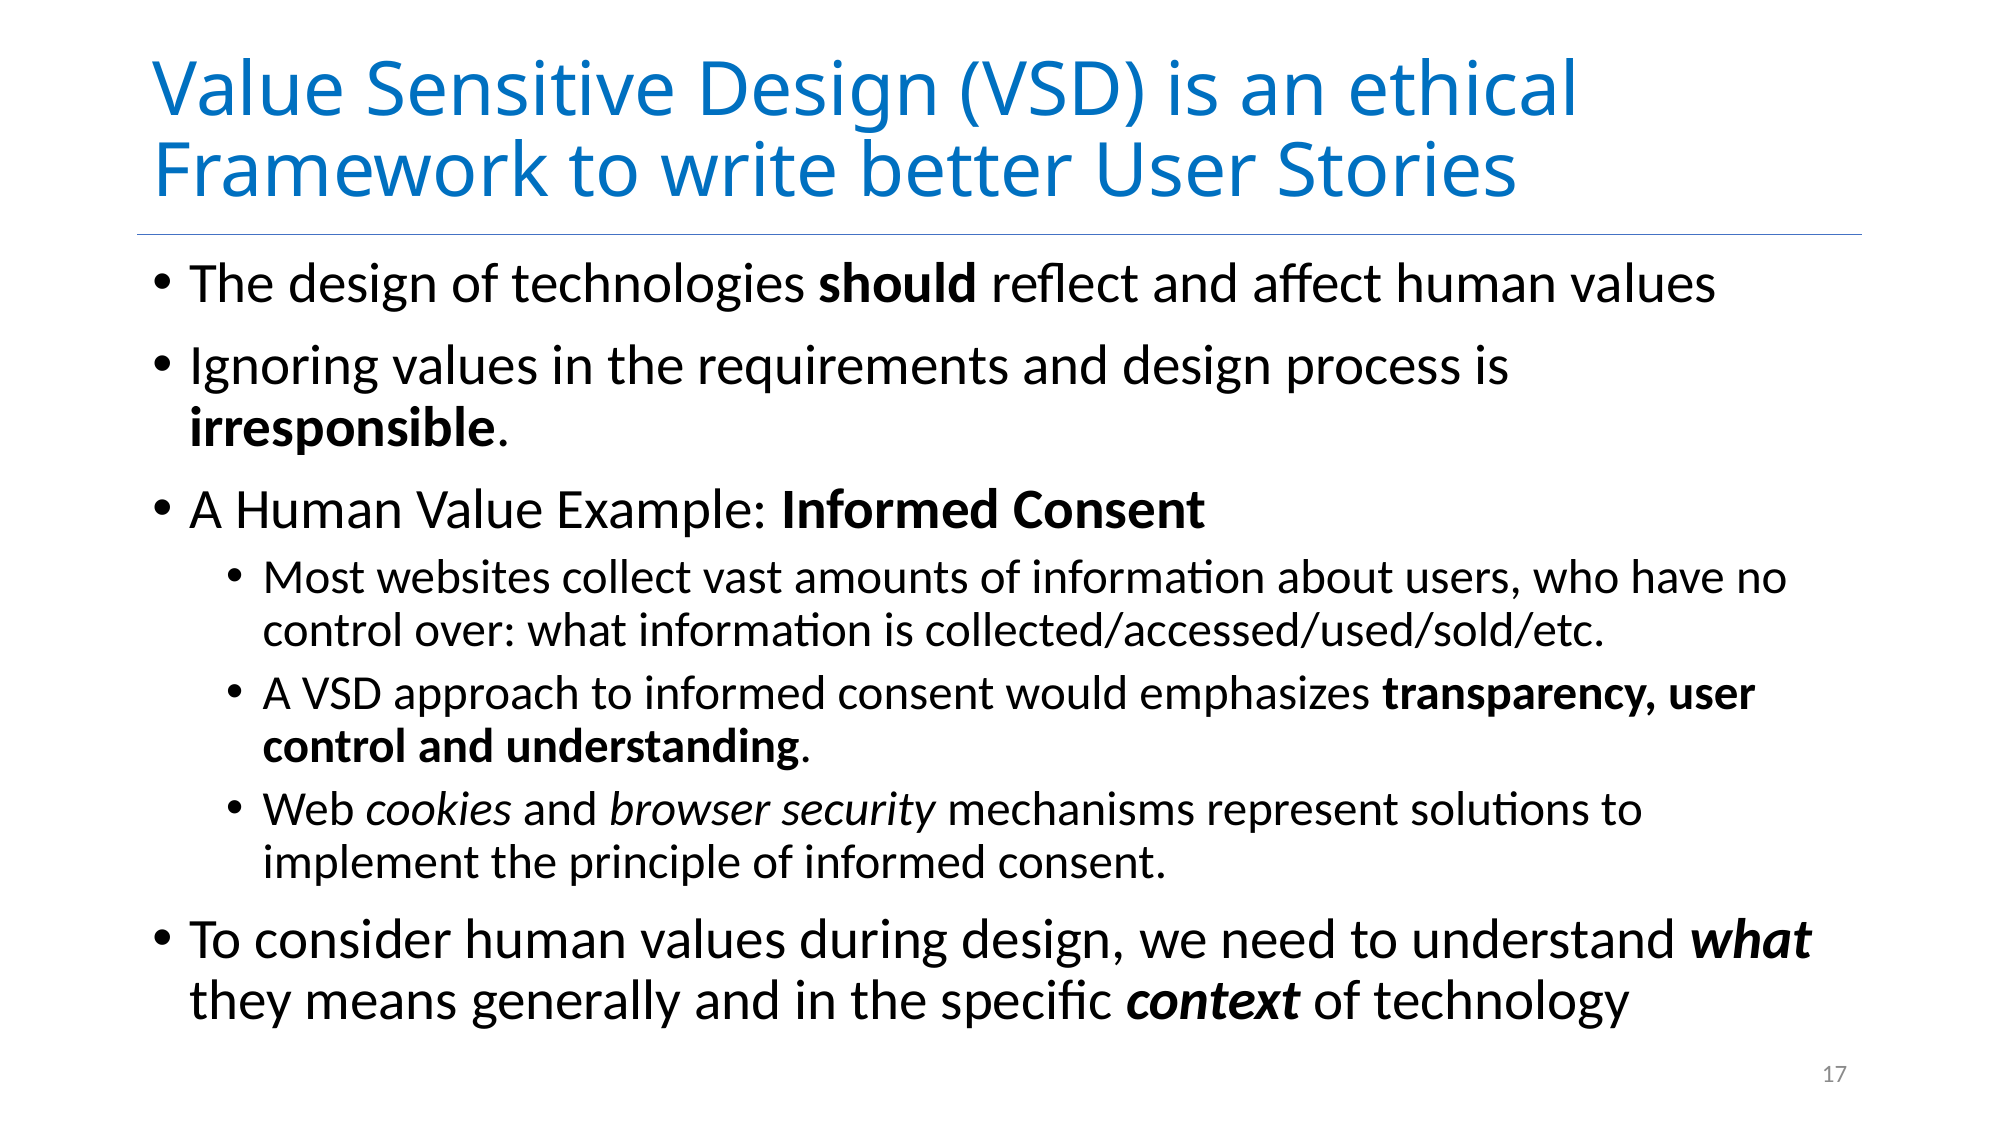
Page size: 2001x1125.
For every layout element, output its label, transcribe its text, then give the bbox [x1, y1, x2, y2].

slide_number 17 [1412, 1042, 1863, 1103]
list The design of technologies should reflect and affect human values Ignoring values in the requirements and design process is irresponsible. A Human Value Example: Informed Consent Most websites collect vast amounts of information about users, who have no control over: what information is collected/accessed/used/sold/etc. A VSD approach to informed consent would emphasizes transparency, user control and understanding. Web cookies and browser security mechanisms represent solutions to implement the principle of informed consent. To consider human values during design, we need to understand what they means generally and in the specific context of technology [137, 246, 1844, 1043]
title Value Sensitive Design (VSD) is an ethical Framework to write better User Stories [137, 3, 1863, 221]
